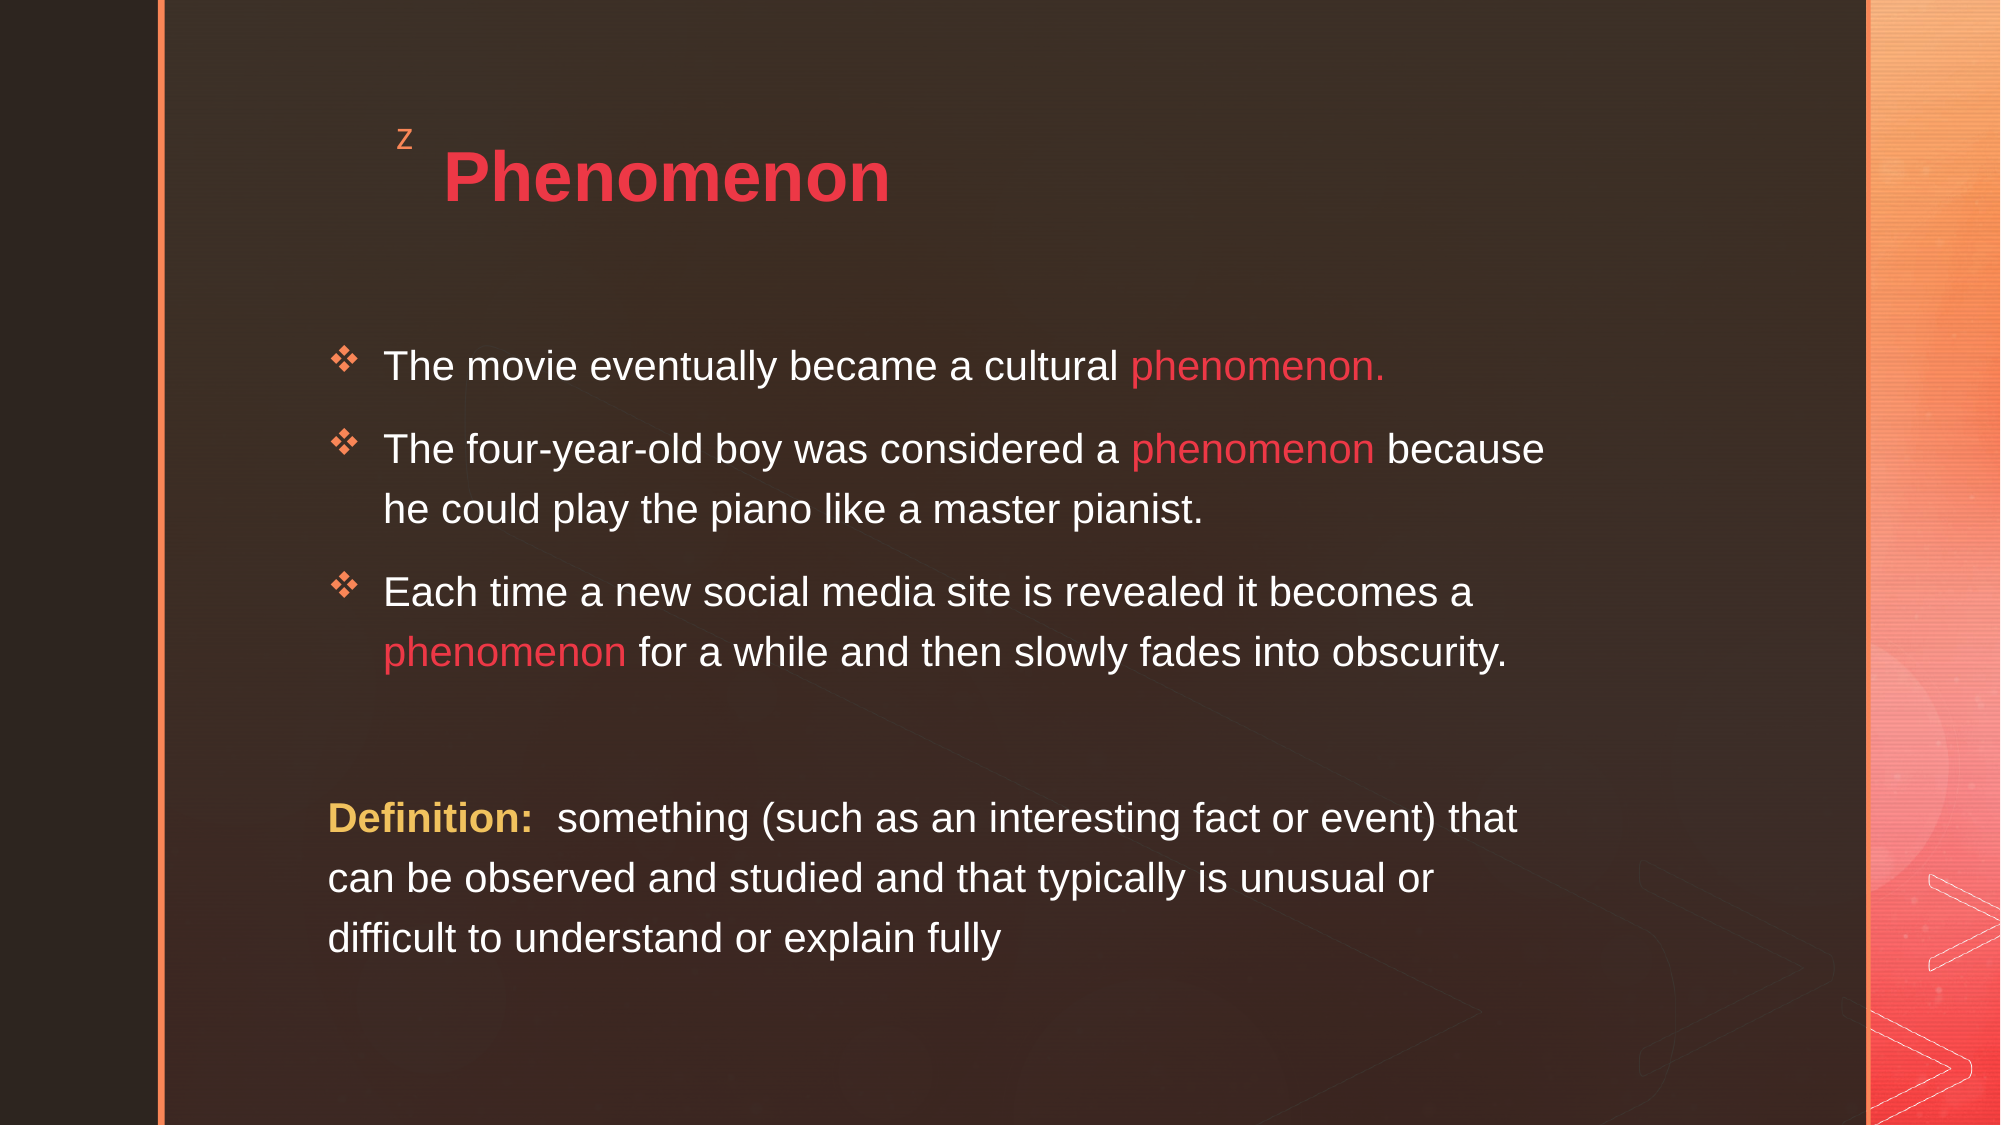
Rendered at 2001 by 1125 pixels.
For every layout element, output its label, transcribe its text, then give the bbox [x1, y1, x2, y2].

title Phenomenon [428, 132, 1734, 310]
picture [1871, 0, 2001, 1125]
list The movie eventually became a cultural phenomenon. The four-year-old boy was considered a phenomenon because he could play the piano like a master pianist. Each time a new social media site is revealed it becomes a phenomenon for a while and then slowly fades into obscurity. Definition: something (such as an interesting fact or event) that can be observed and studied and that typically is unusual or difficult to understand or explain fully [311, 309, 1591, 980]
